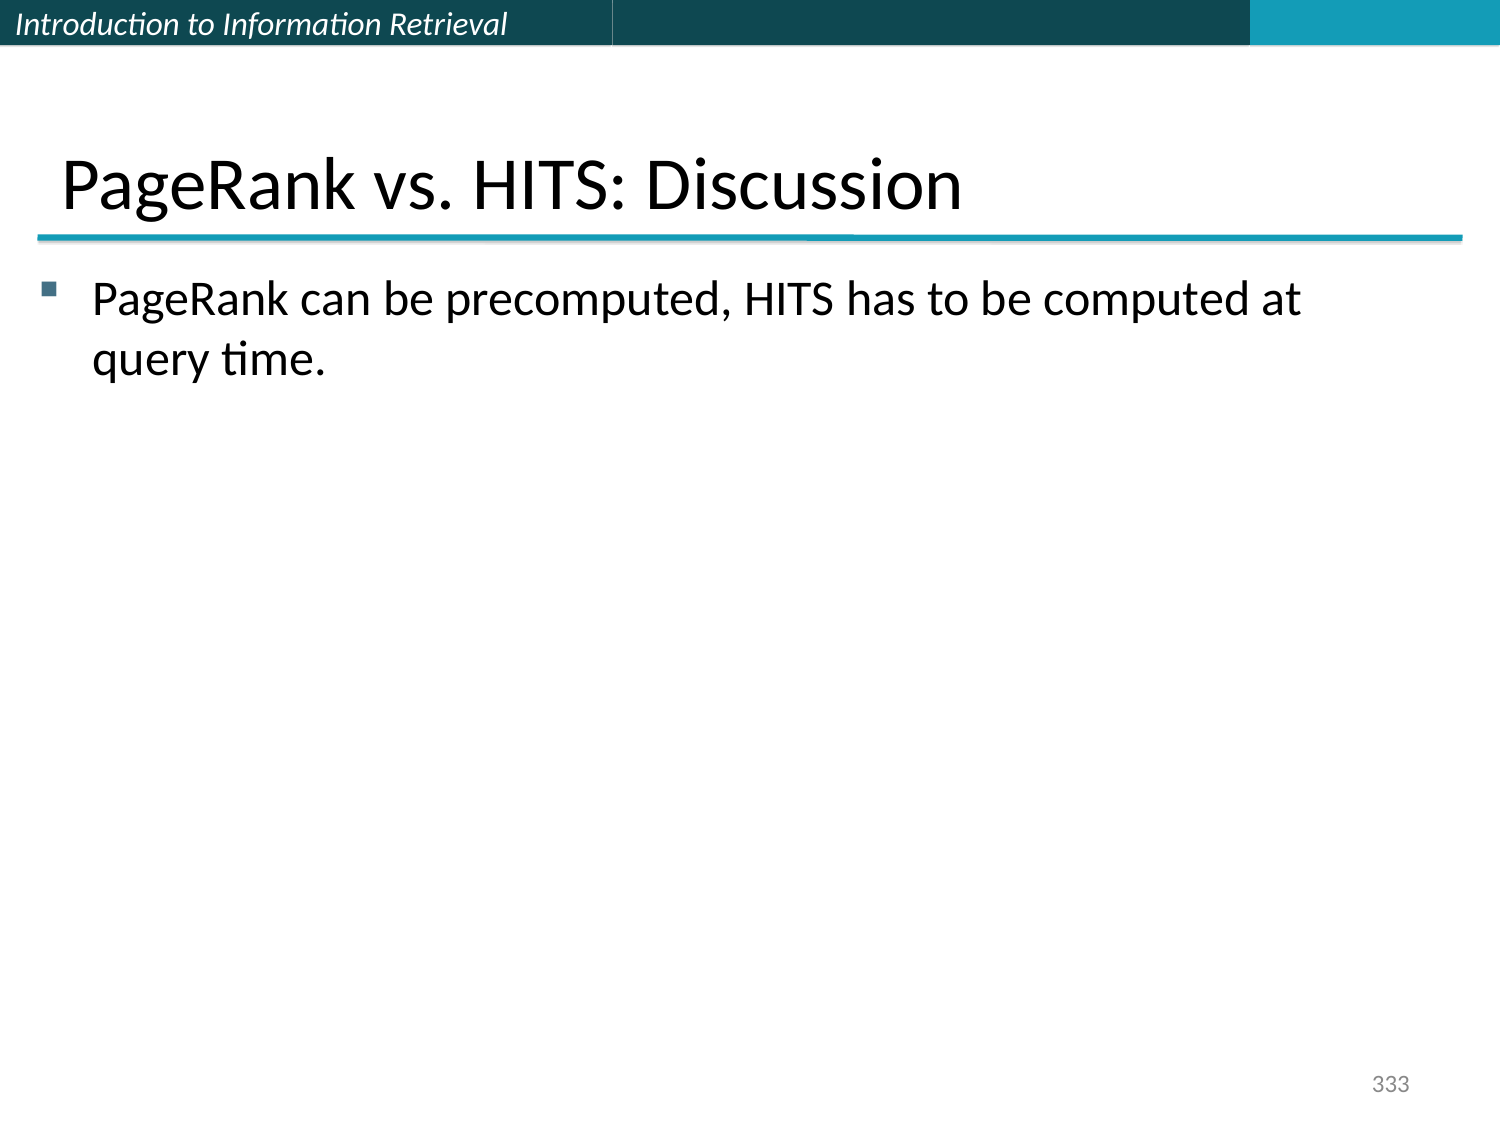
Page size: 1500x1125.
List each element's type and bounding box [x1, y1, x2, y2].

text_box [46, 0, 1425, 233]
text_box [22, 257, 1425, 1103]
